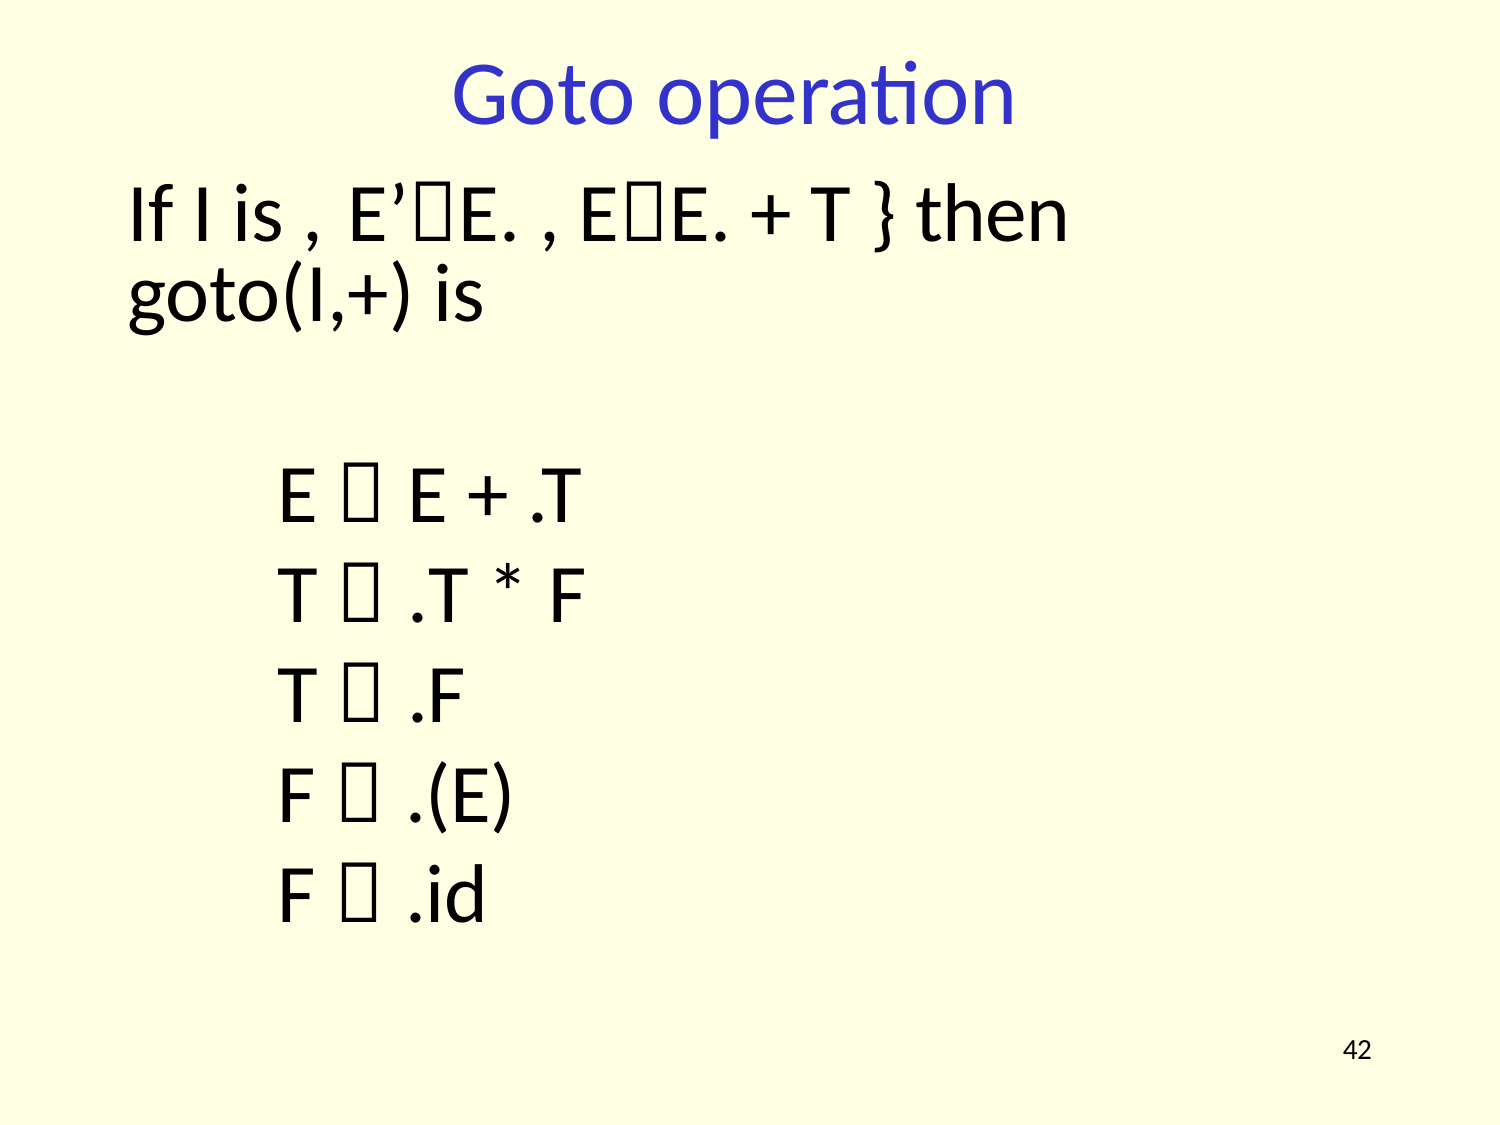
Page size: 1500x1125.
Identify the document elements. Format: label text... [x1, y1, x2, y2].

text_box If I is , E’E. , EE. + T } then goto(I,+) is E  E + .T T  .T * F T  .F F  .(E) F  .id [125, 157, 1138, 940]
title Goto operation [215, 30, 1285, 221]
slide_number 42 [1336, 1036, 1381, 1125]
